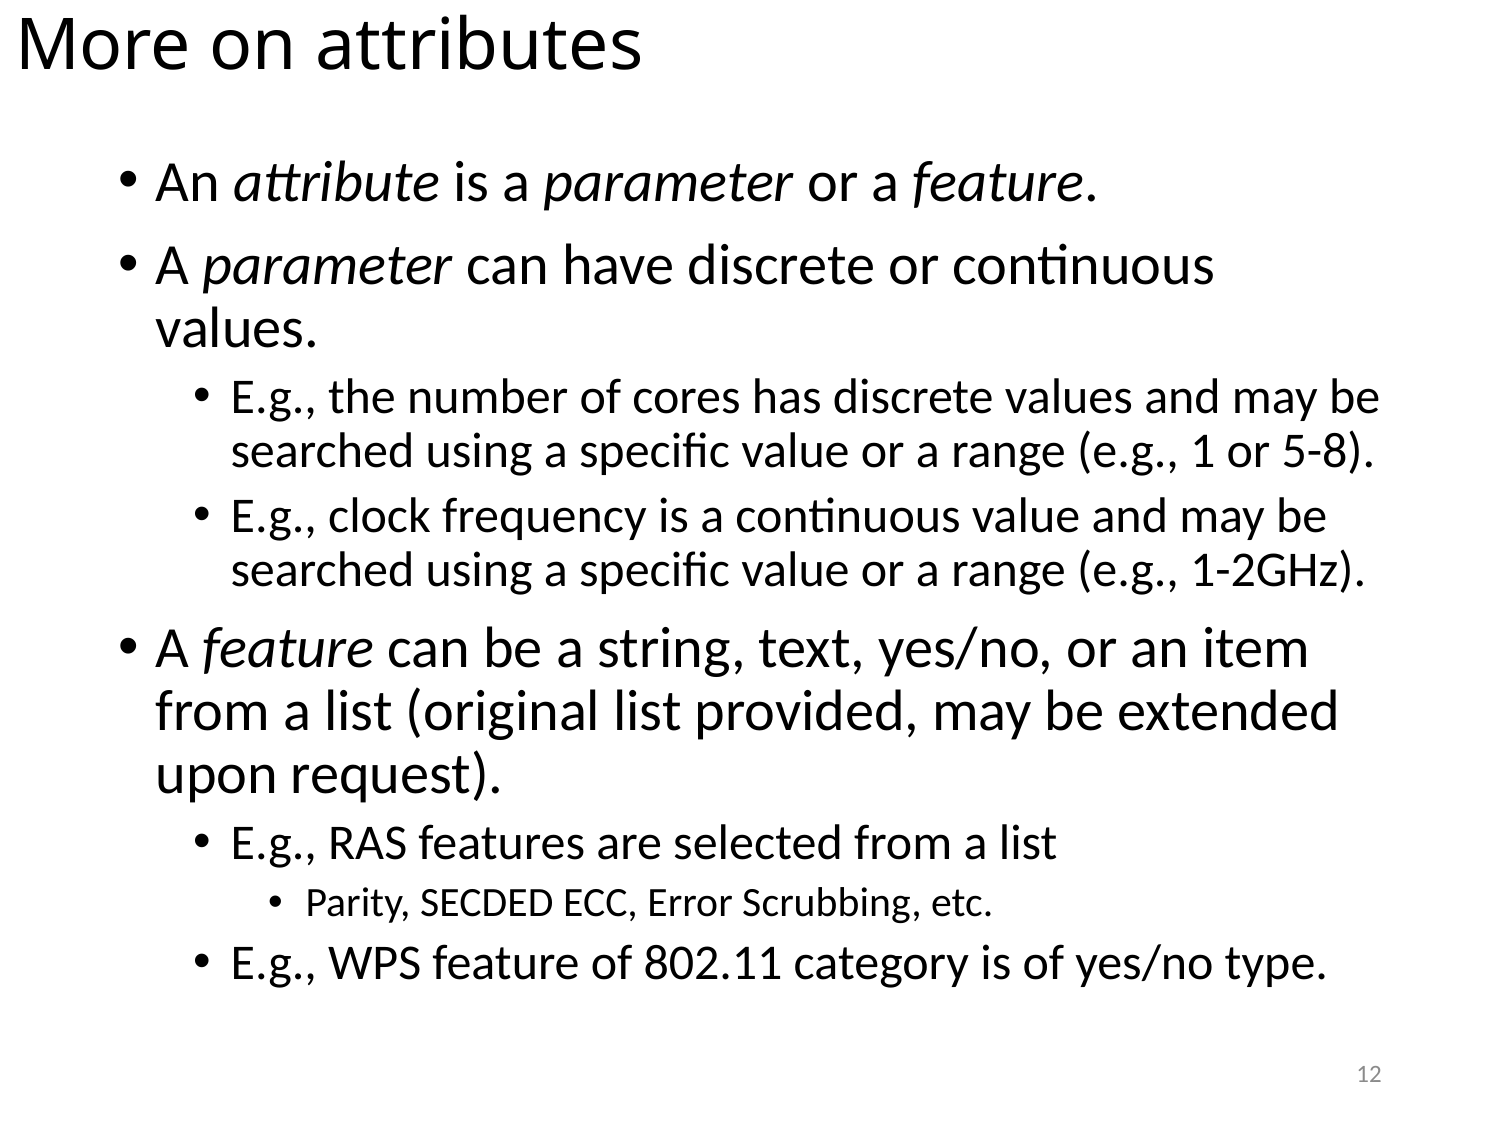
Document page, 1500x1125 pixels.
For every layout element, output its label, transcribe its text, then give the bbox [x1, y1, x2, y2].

list An attribute is a parameter or a feature. A parameter can have discrete or continuous values. E.g., the number of cores has discrete values and may be searched using a specific value or a range (e.g., 1 or 5-8). E.g., clock frequency is a continuous value and may be searched using a specific value or a range (e.g., 1-2GHz). A feature can be a string, text, yes/no, or an item from a list (original list provided, may be extended upon request). E.g., RAS features are selected from a list Parity, SECDED ECC, Error Scrubbing, etc. E.g., WPS feature of 802.11 category is of yes/no type. [103, 143, 1397, 1014]
title More on attributes [0, 0, 1500, 93]
slide_number 12 [1059, 1042, 1397, 1103]
